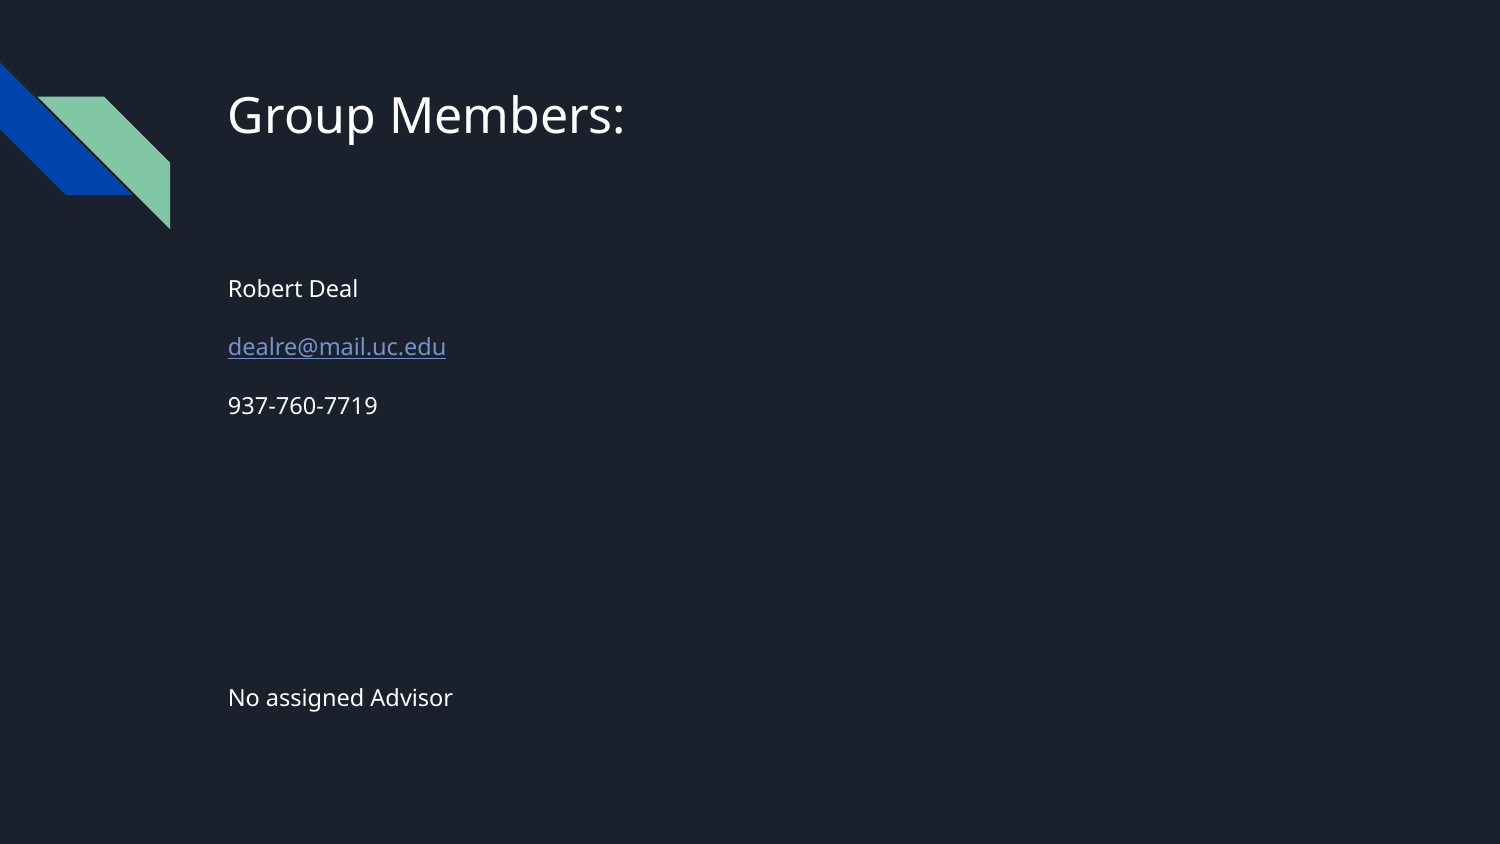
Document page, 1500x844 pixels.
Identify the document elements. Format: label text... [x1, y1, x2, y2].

title Group Members: [212, 64, 1368, 215]
list Robert Deal dealre@mail.uc.edu 937-760-7719 No assigned Advisor [212, 257, 1368, 735]
